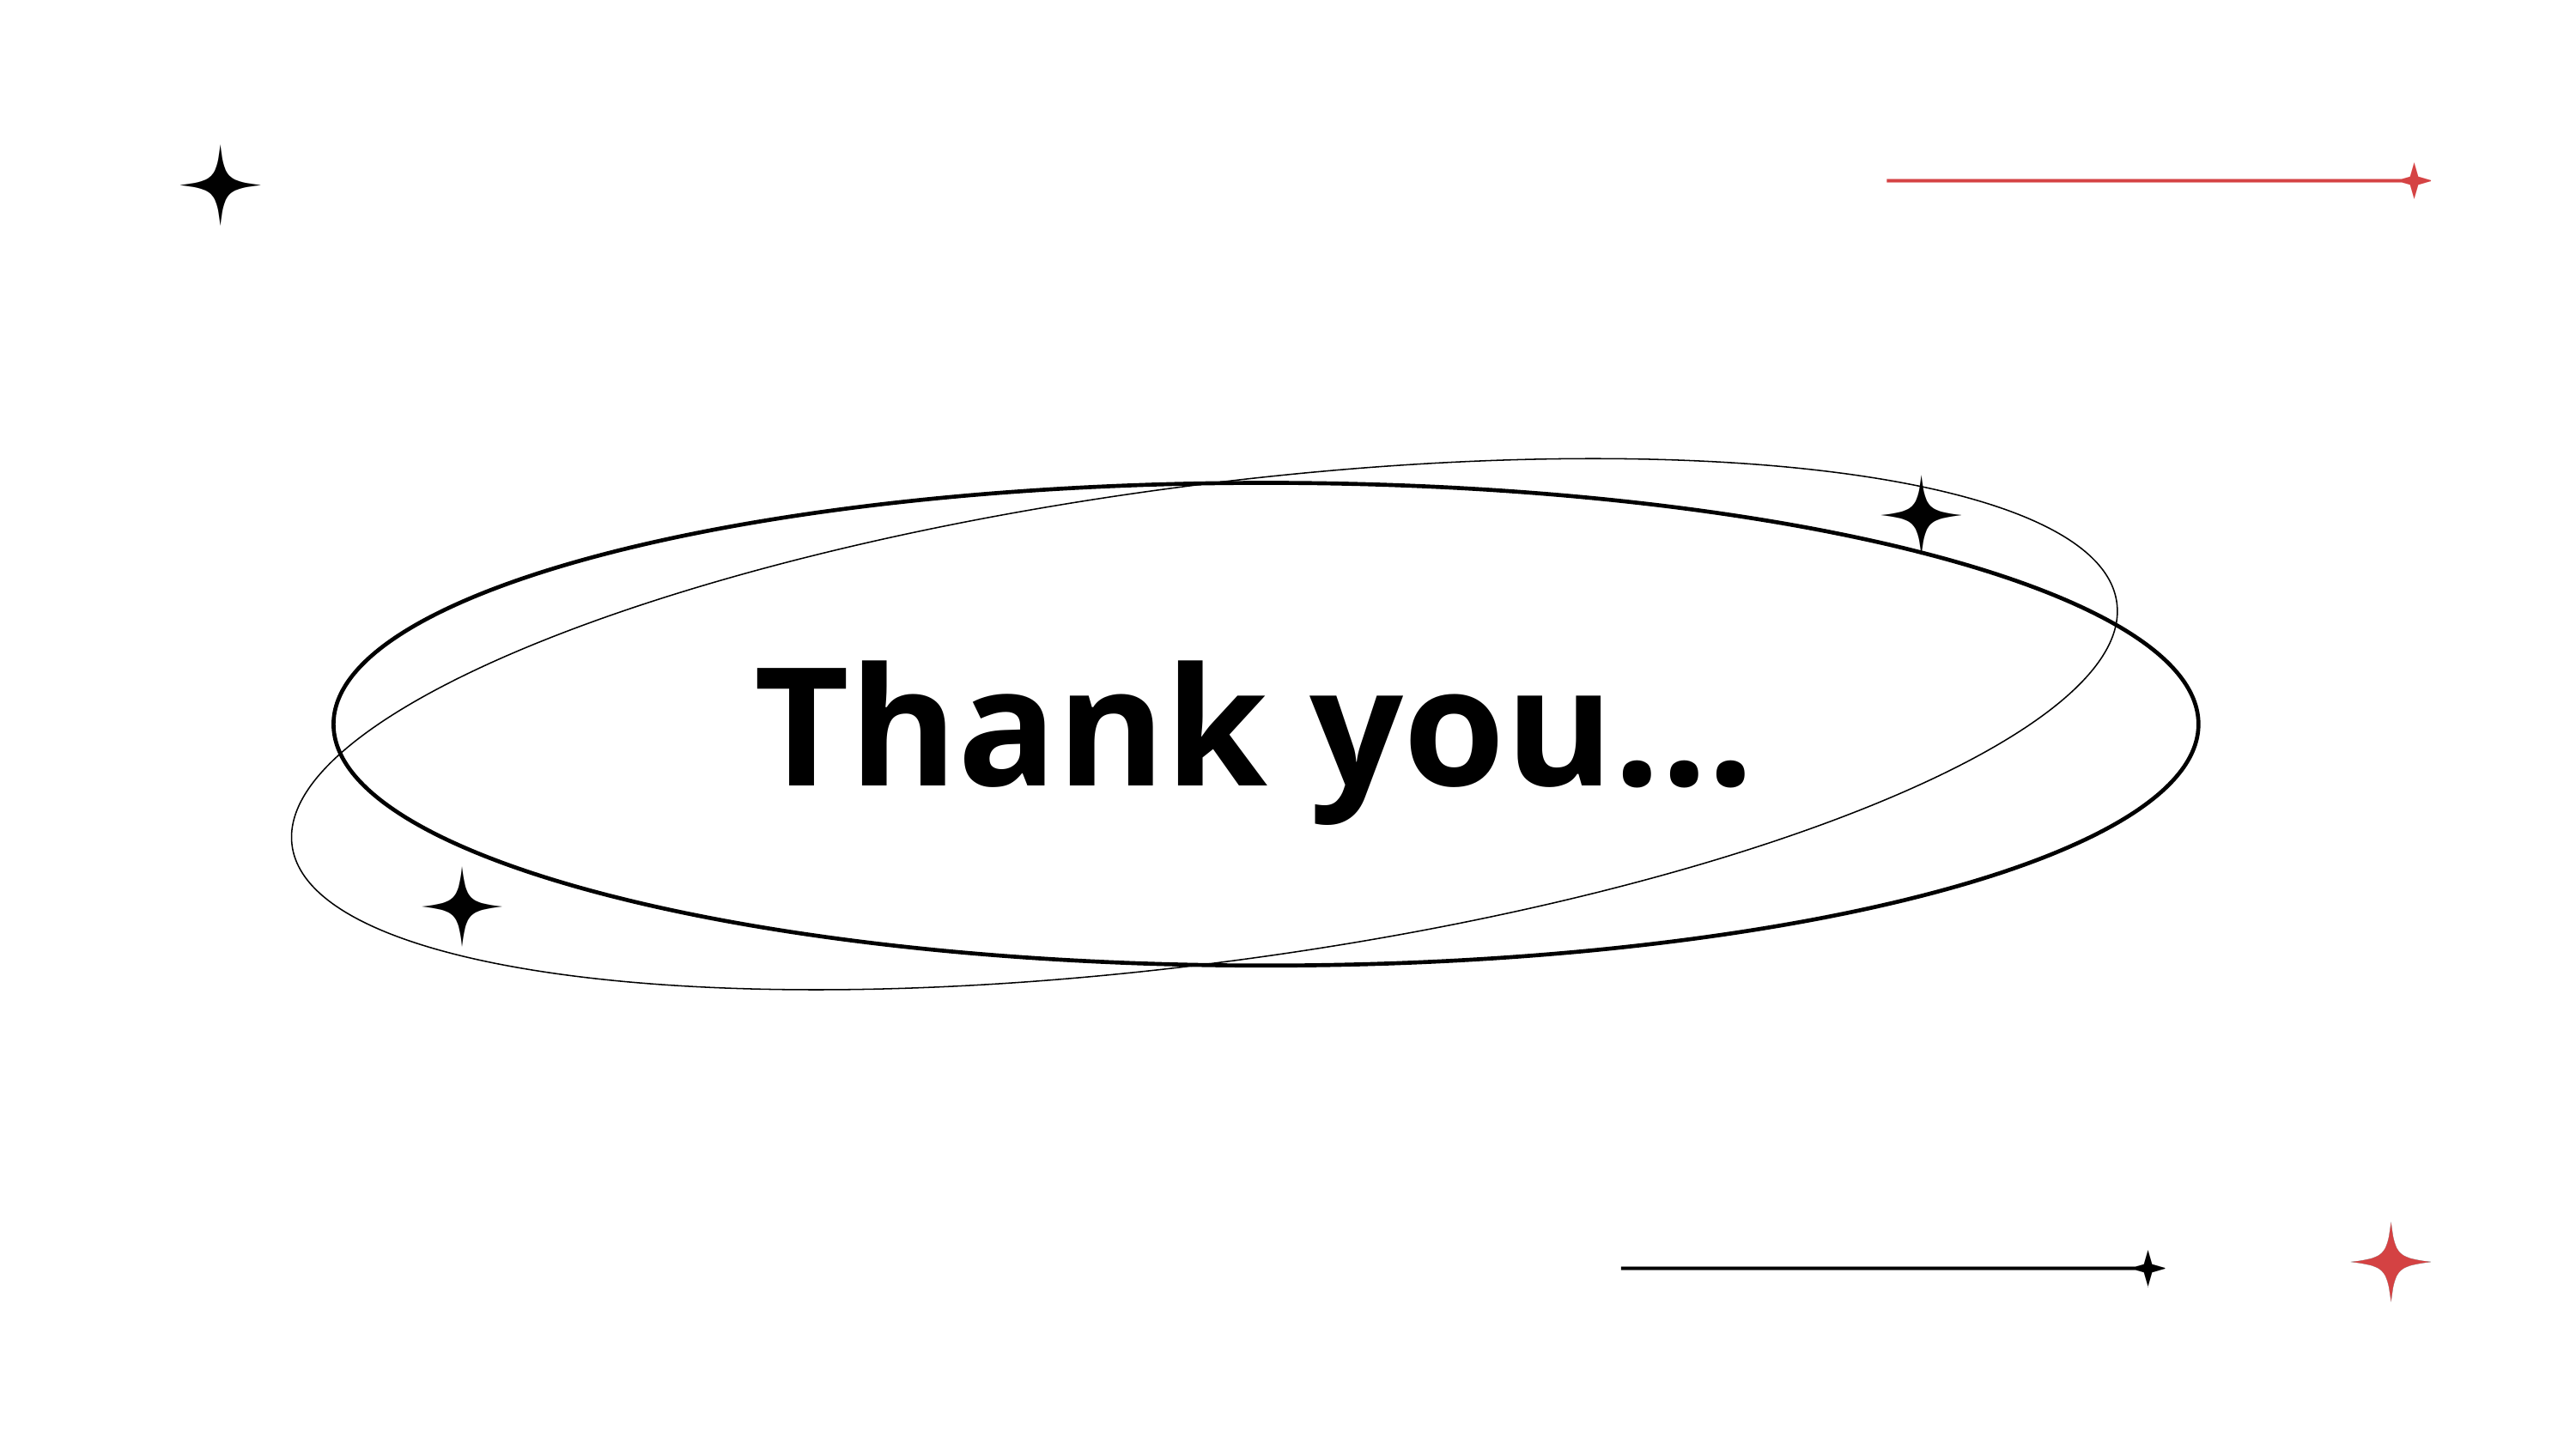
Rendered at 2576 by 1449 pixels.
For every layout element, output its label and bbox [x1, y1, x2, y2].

text_box [2350, 1222, 2432, 1302]
text_box [1620, 1250, 2166, 1288]
text_box [333, 482, 2199, 967]
text_box [1880, 475, 1962, 480]
text_box [283, 485, 2125, 963]
text_box [1886, 162, 2432, 199]
text_box [179, 144, 261, 226]
